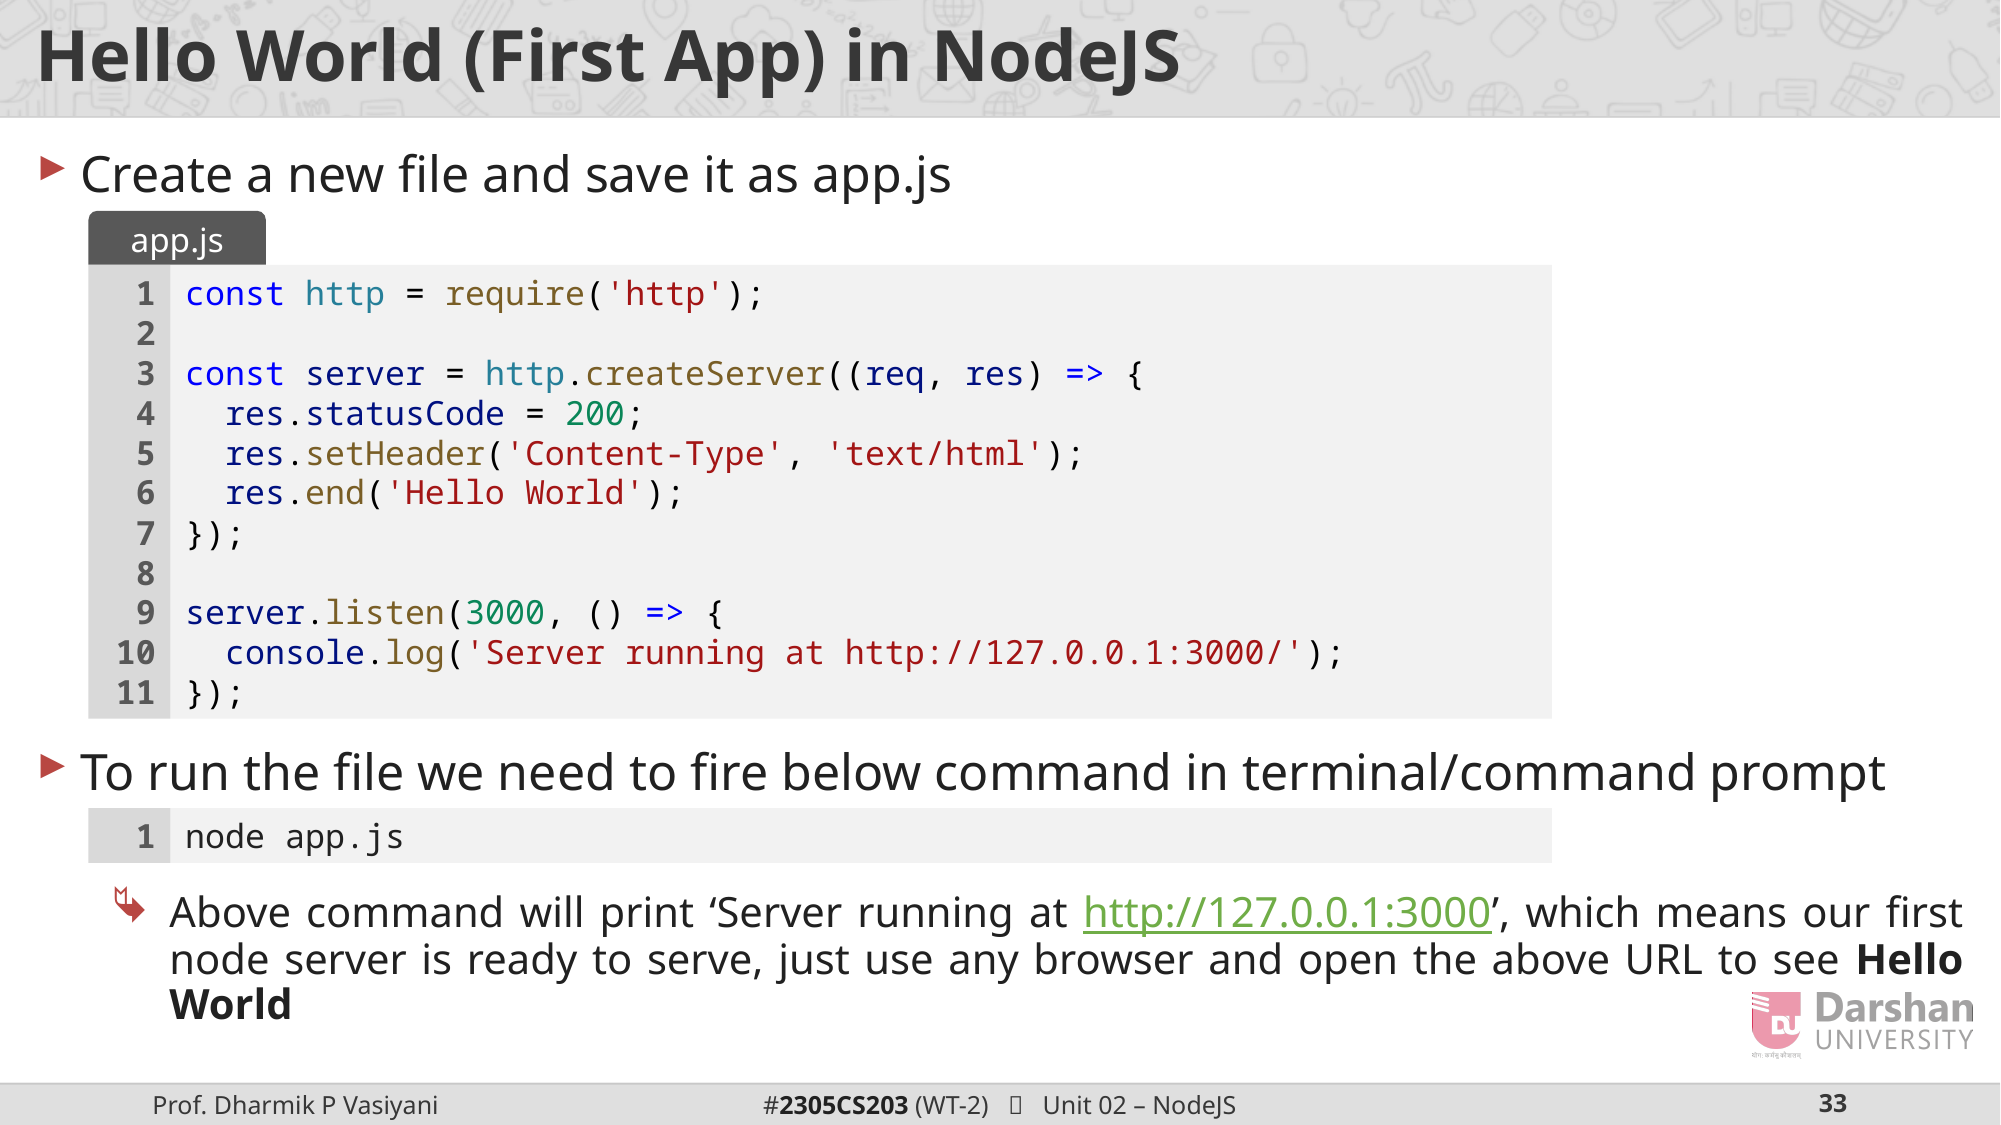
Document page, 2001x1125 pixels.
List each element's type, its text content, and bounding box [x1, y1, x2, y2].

title Hello World (First App) in NodeJS [0, 0, 2000, 117]
text_box node app.js [171, 808, 1552, 863]
list Create a new file and save it as app.js To run the file we need to fire below command in terminal/command prompt Above command will print ‘Server running at http://127.0.0.1:3000’, which means our first node server is ready to serve, just use any browser and open the above URL to see Hello World [21, 141, 1979, 1059]
text_box const http = require('http'); const server = http.createServer((req, res) => { res.statusCode = 200; res.setHeader('Content-Type', 'text/html'); res.end('Hello World'); }); server.listen(3000, () => { console.log('Server running at http://127.0.0.1:3000/'); }); [171, 264, 1552, 719]
text_box 1 2 3 4 5 6 7 8 9 10 11 [88, 266, 171, 719]
text_box 1 [88, 808, 171, 863]
text_box app.js [87, 209, 267, 266]
